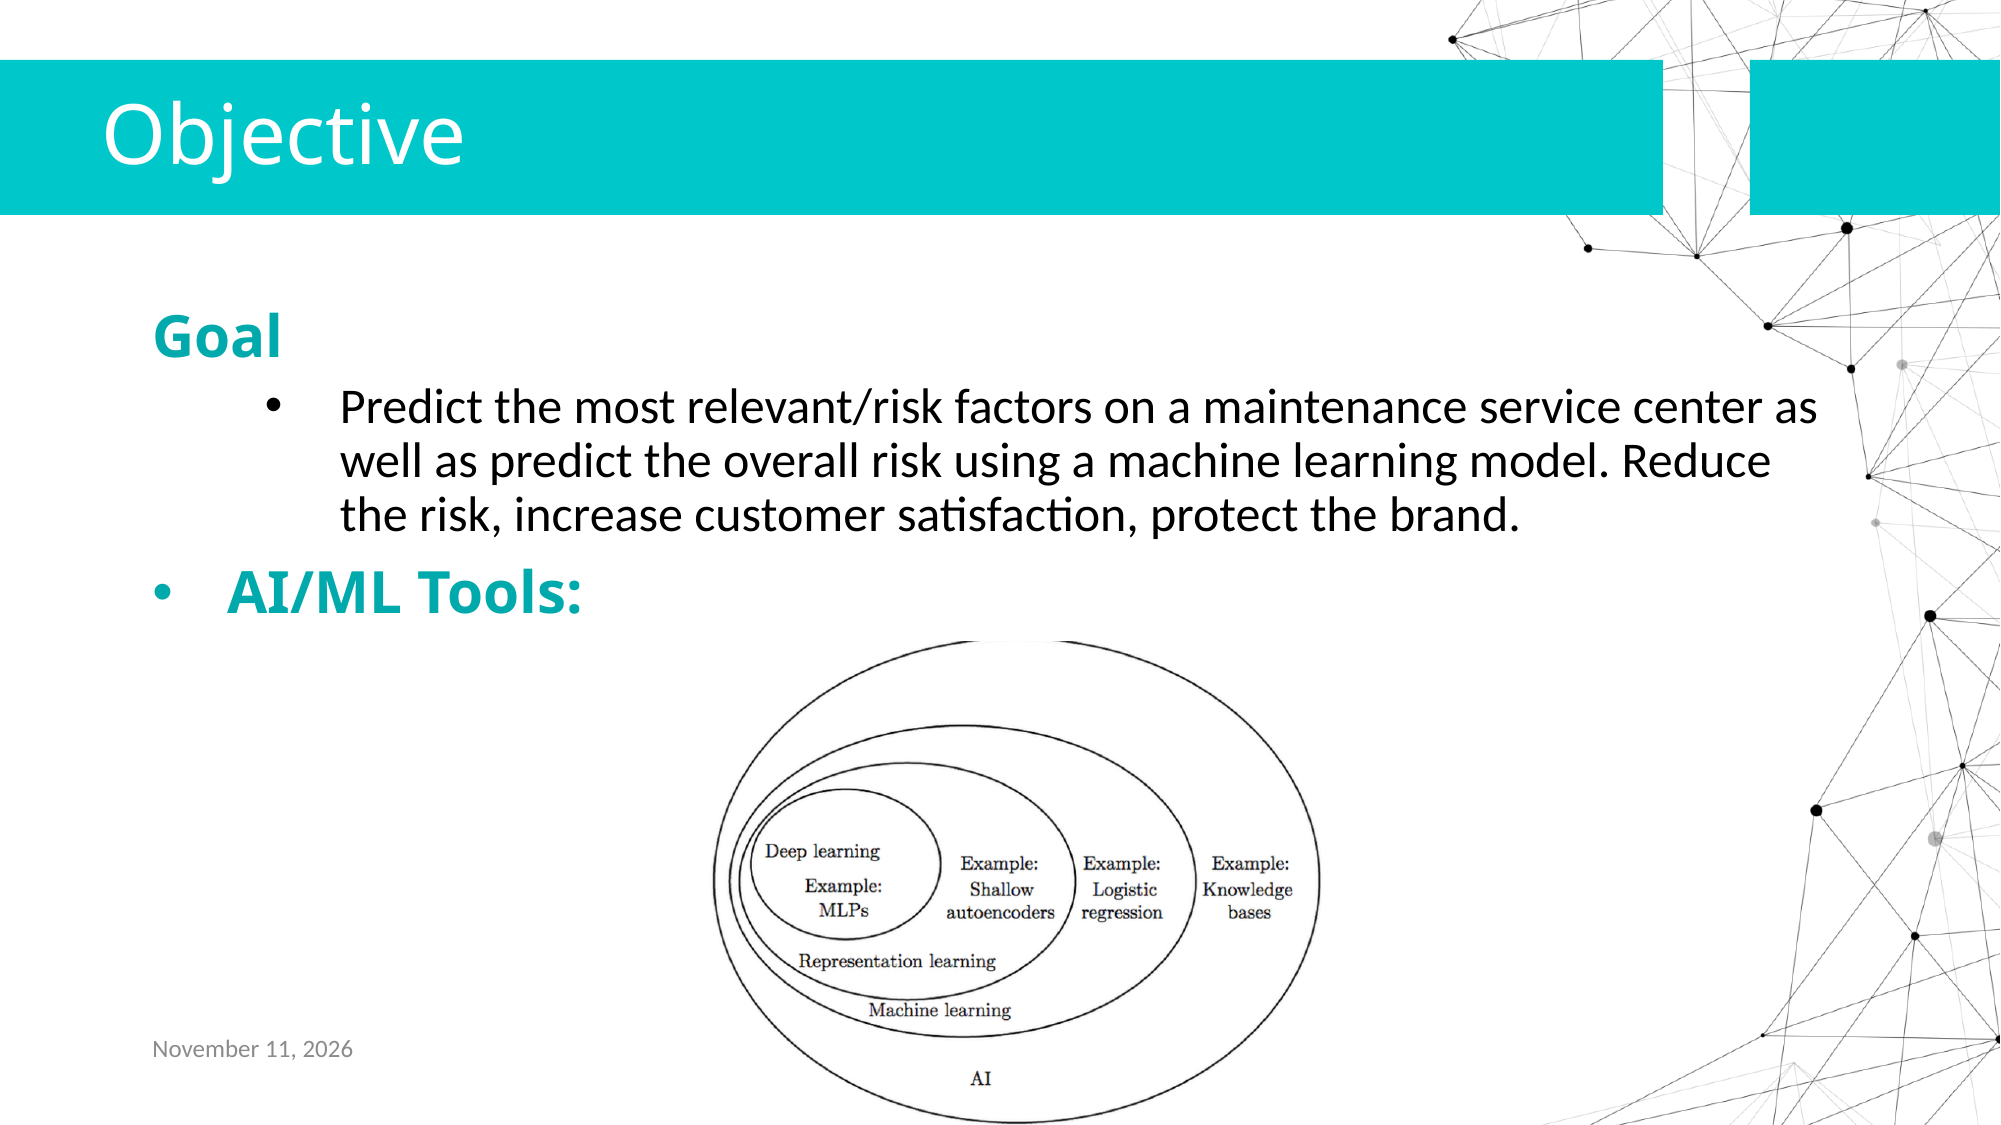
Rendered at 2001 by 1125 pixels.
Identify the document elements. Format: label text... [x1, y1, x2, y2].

title Objective [86, 74, 1863, 200]
picture [700, 200, 2000, 1125]
picture [1314, 0, 2000, 74]
list Goal Predict the most relevant/risk factors on a maintenance service center as well as predict the overall risk using a machine learning model. Reduce the risk, increase customer satisfaction, protect the brand. AI/ML Tools: [137, 299, 1863, 1078]
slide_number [137, 1017, 588, 1078]
